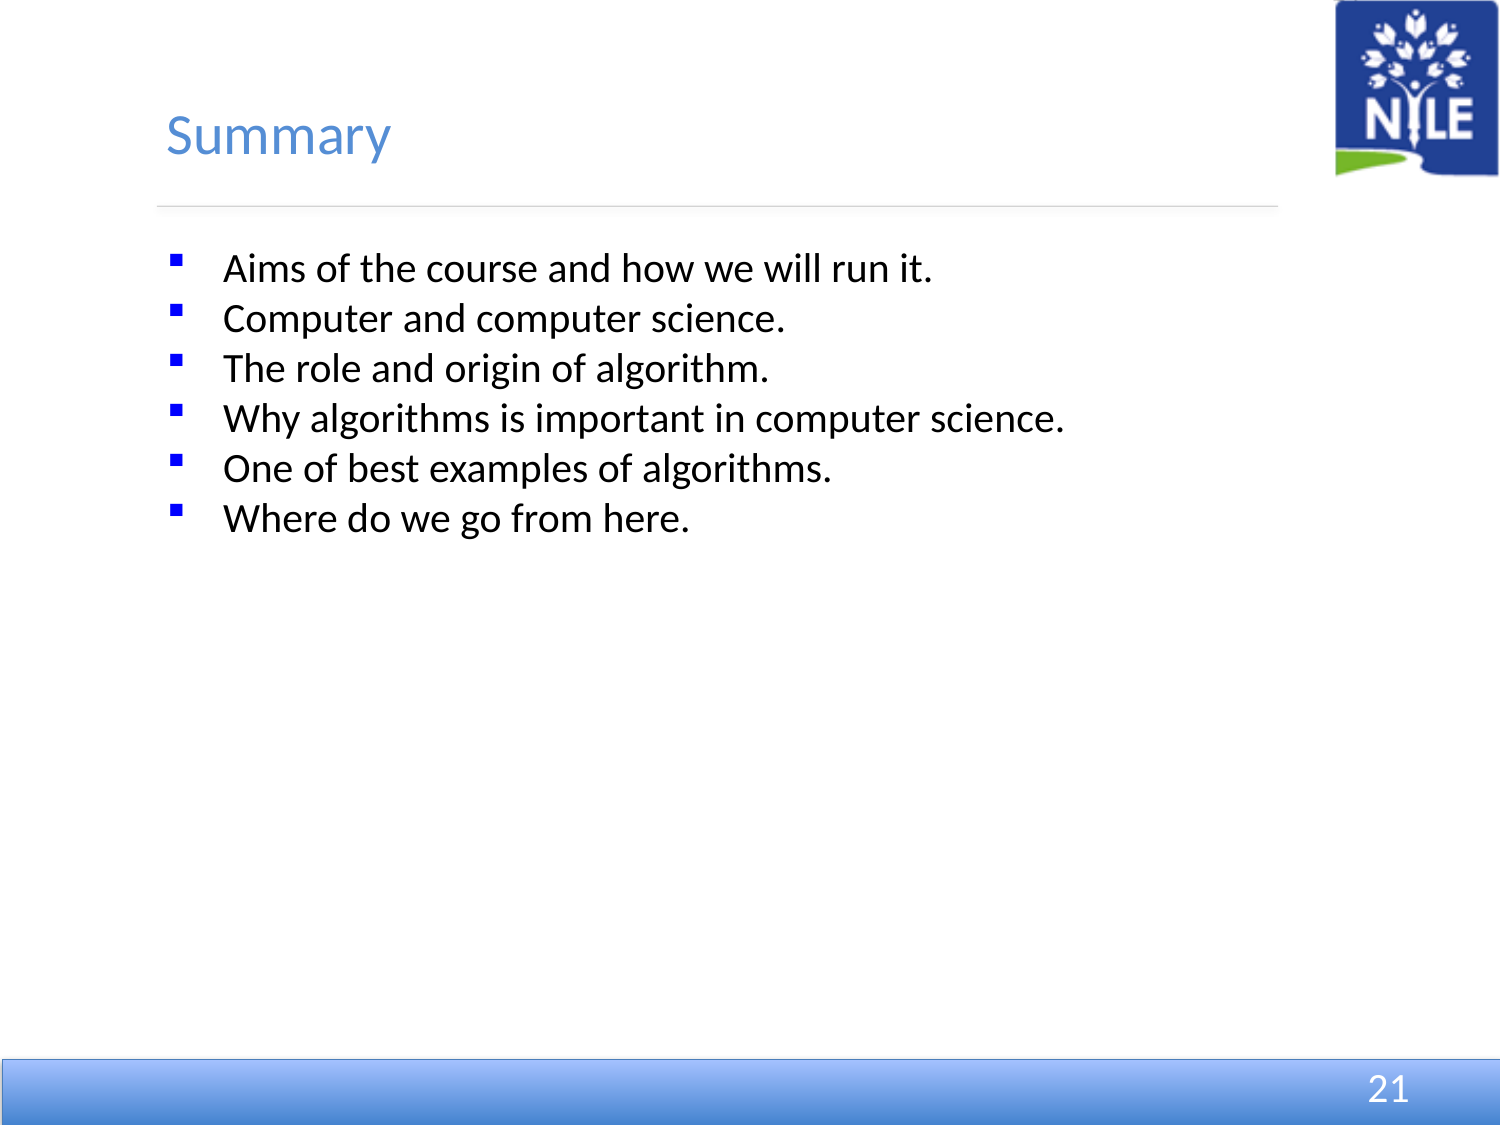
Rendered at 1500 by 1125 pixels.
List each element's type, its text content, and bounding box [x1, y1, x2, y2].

text_box [2, 1059, 1500, 1125]
text_box 21 [1074, 1055, 1425, 1116]
text_box Summary [152, 88, 1327, 174]
text_box Aims of the course and how we will run it. Computer and computer science. The role and origin of algorithm. Why algorithms is important in computer science. One of best examples of algorithms. Where do we go from here. [152, 233, 1333, 549]
picture [1332, 0, 1500, 191]
